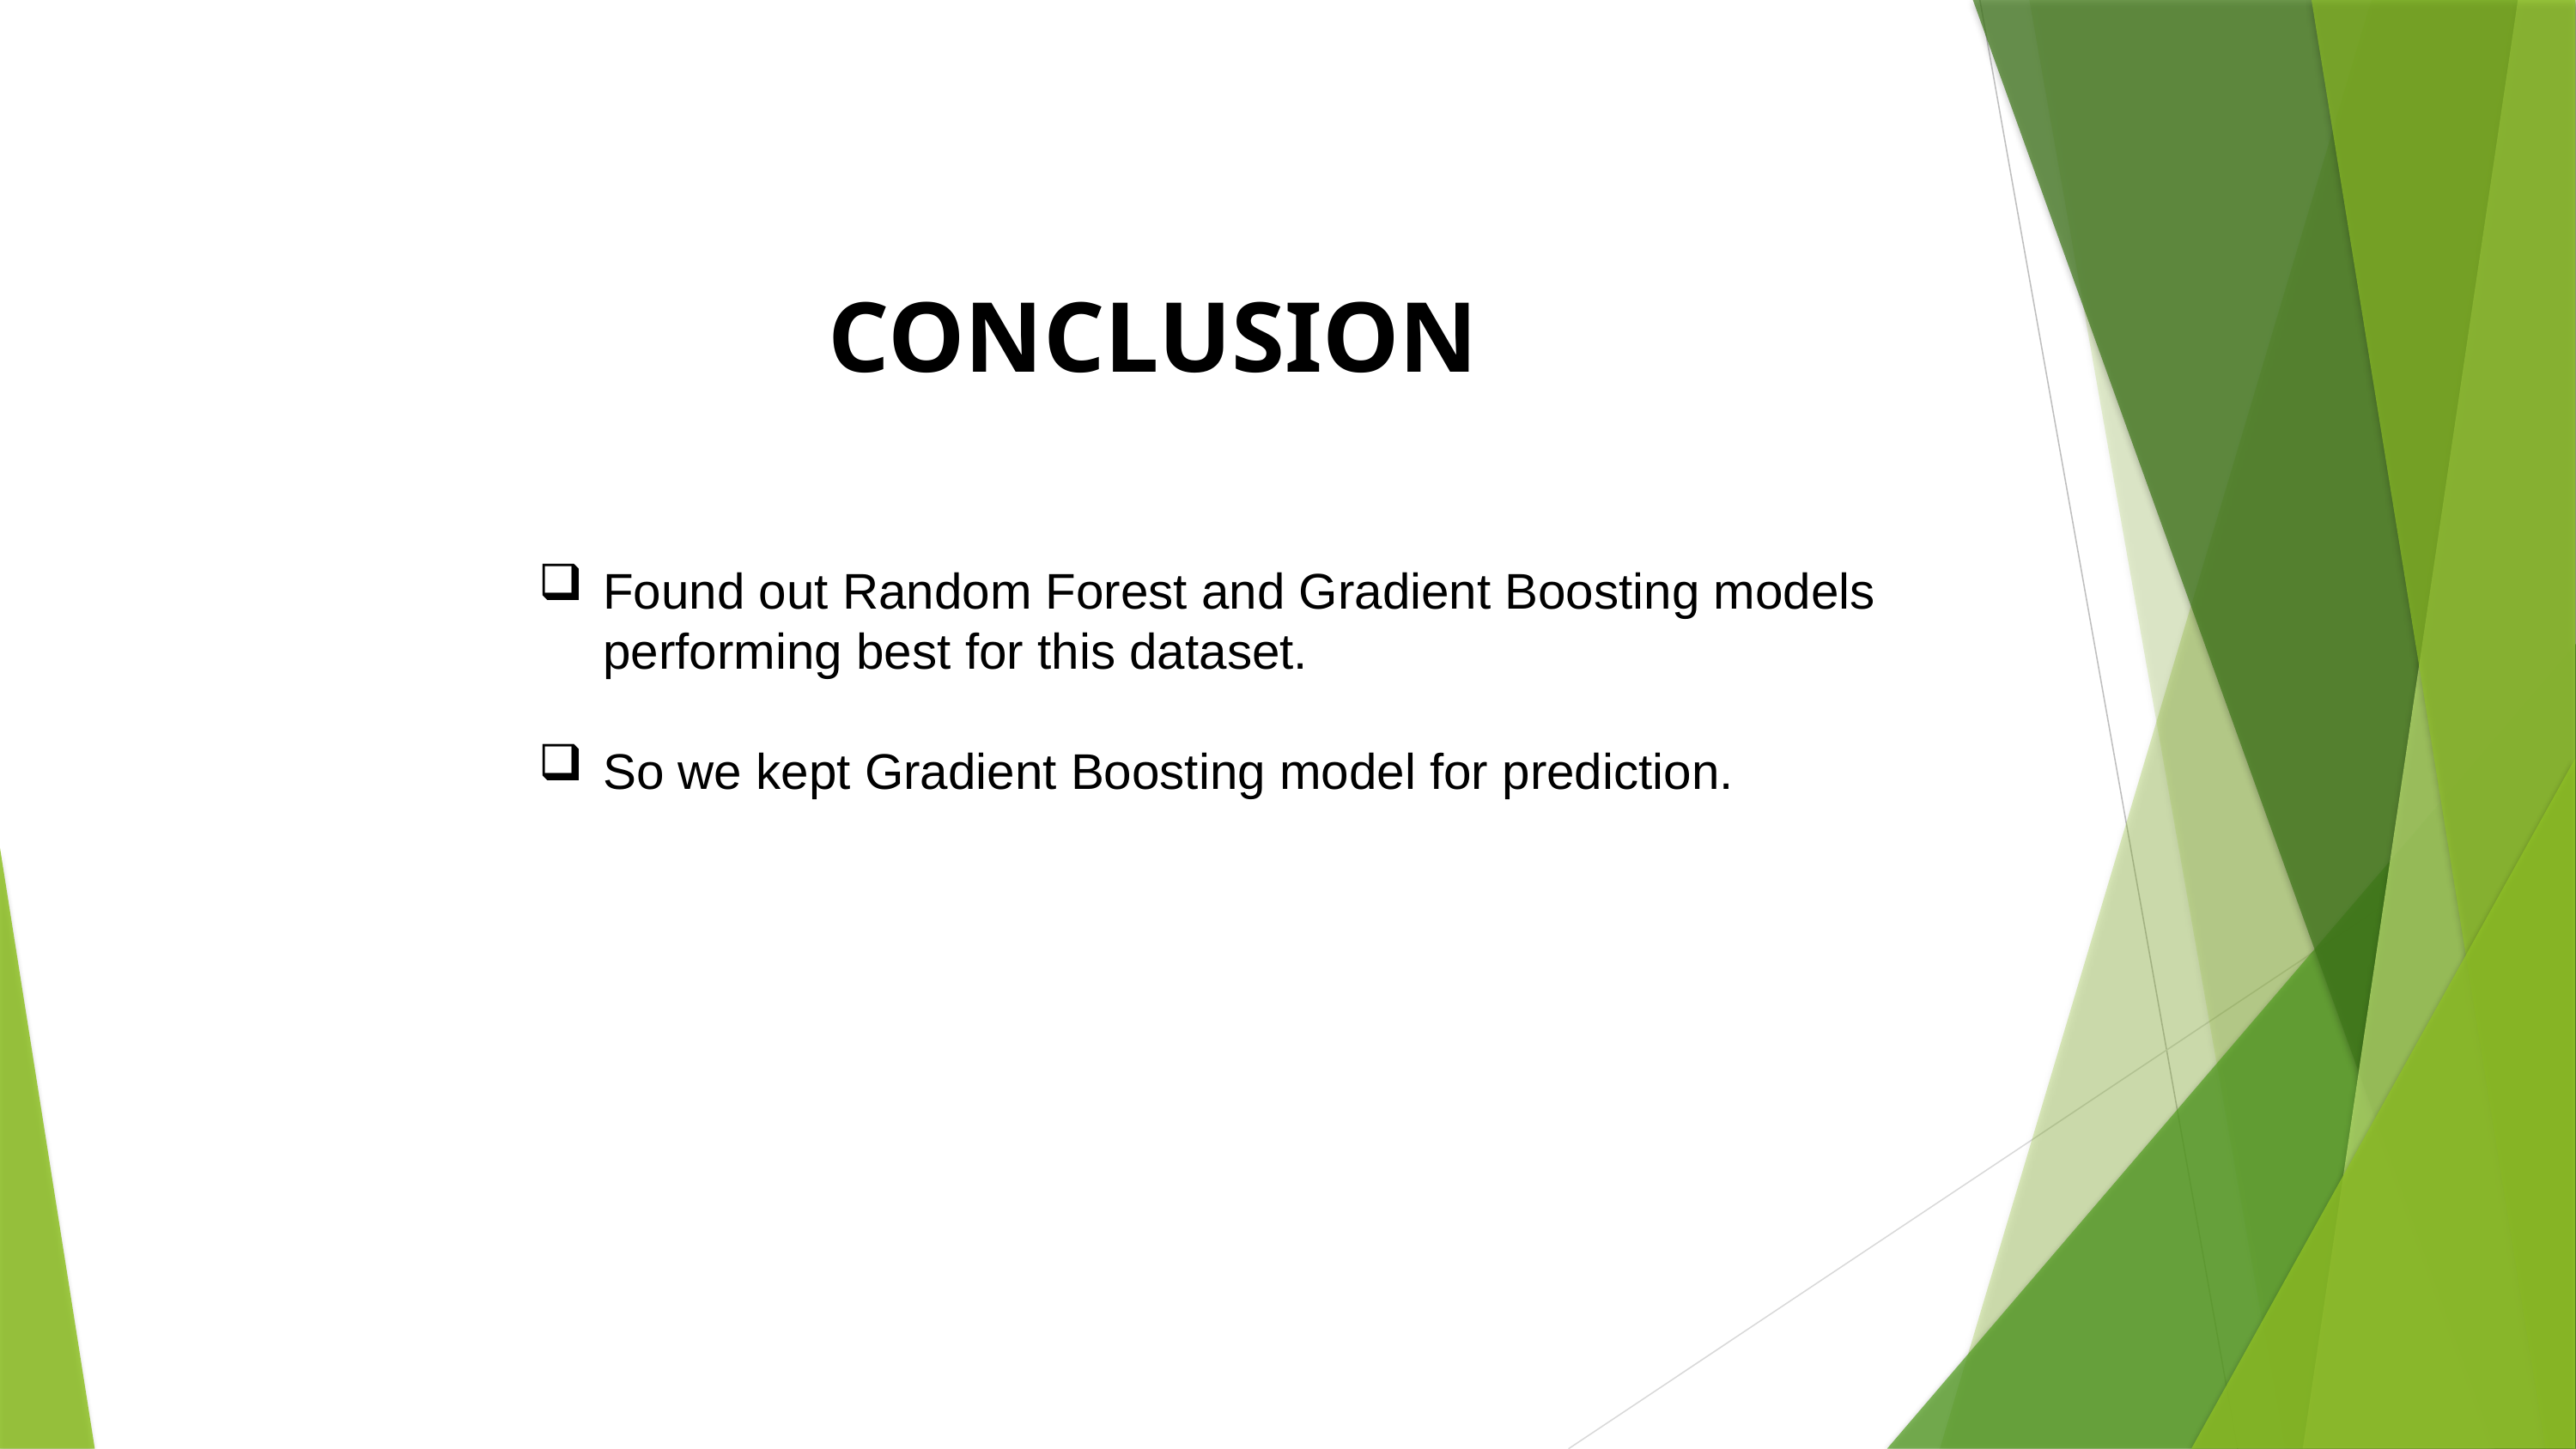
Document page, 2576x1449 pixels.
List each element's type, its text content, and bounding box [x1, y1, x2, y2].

text_box Found out Random Forest and Gradient Boosting models performing best for this dataset. So we kept Gradient Boosting model for prediction. [526, 552, 1940, 845]
text_box CONCLUSION [826, 273, 1836, 391]
